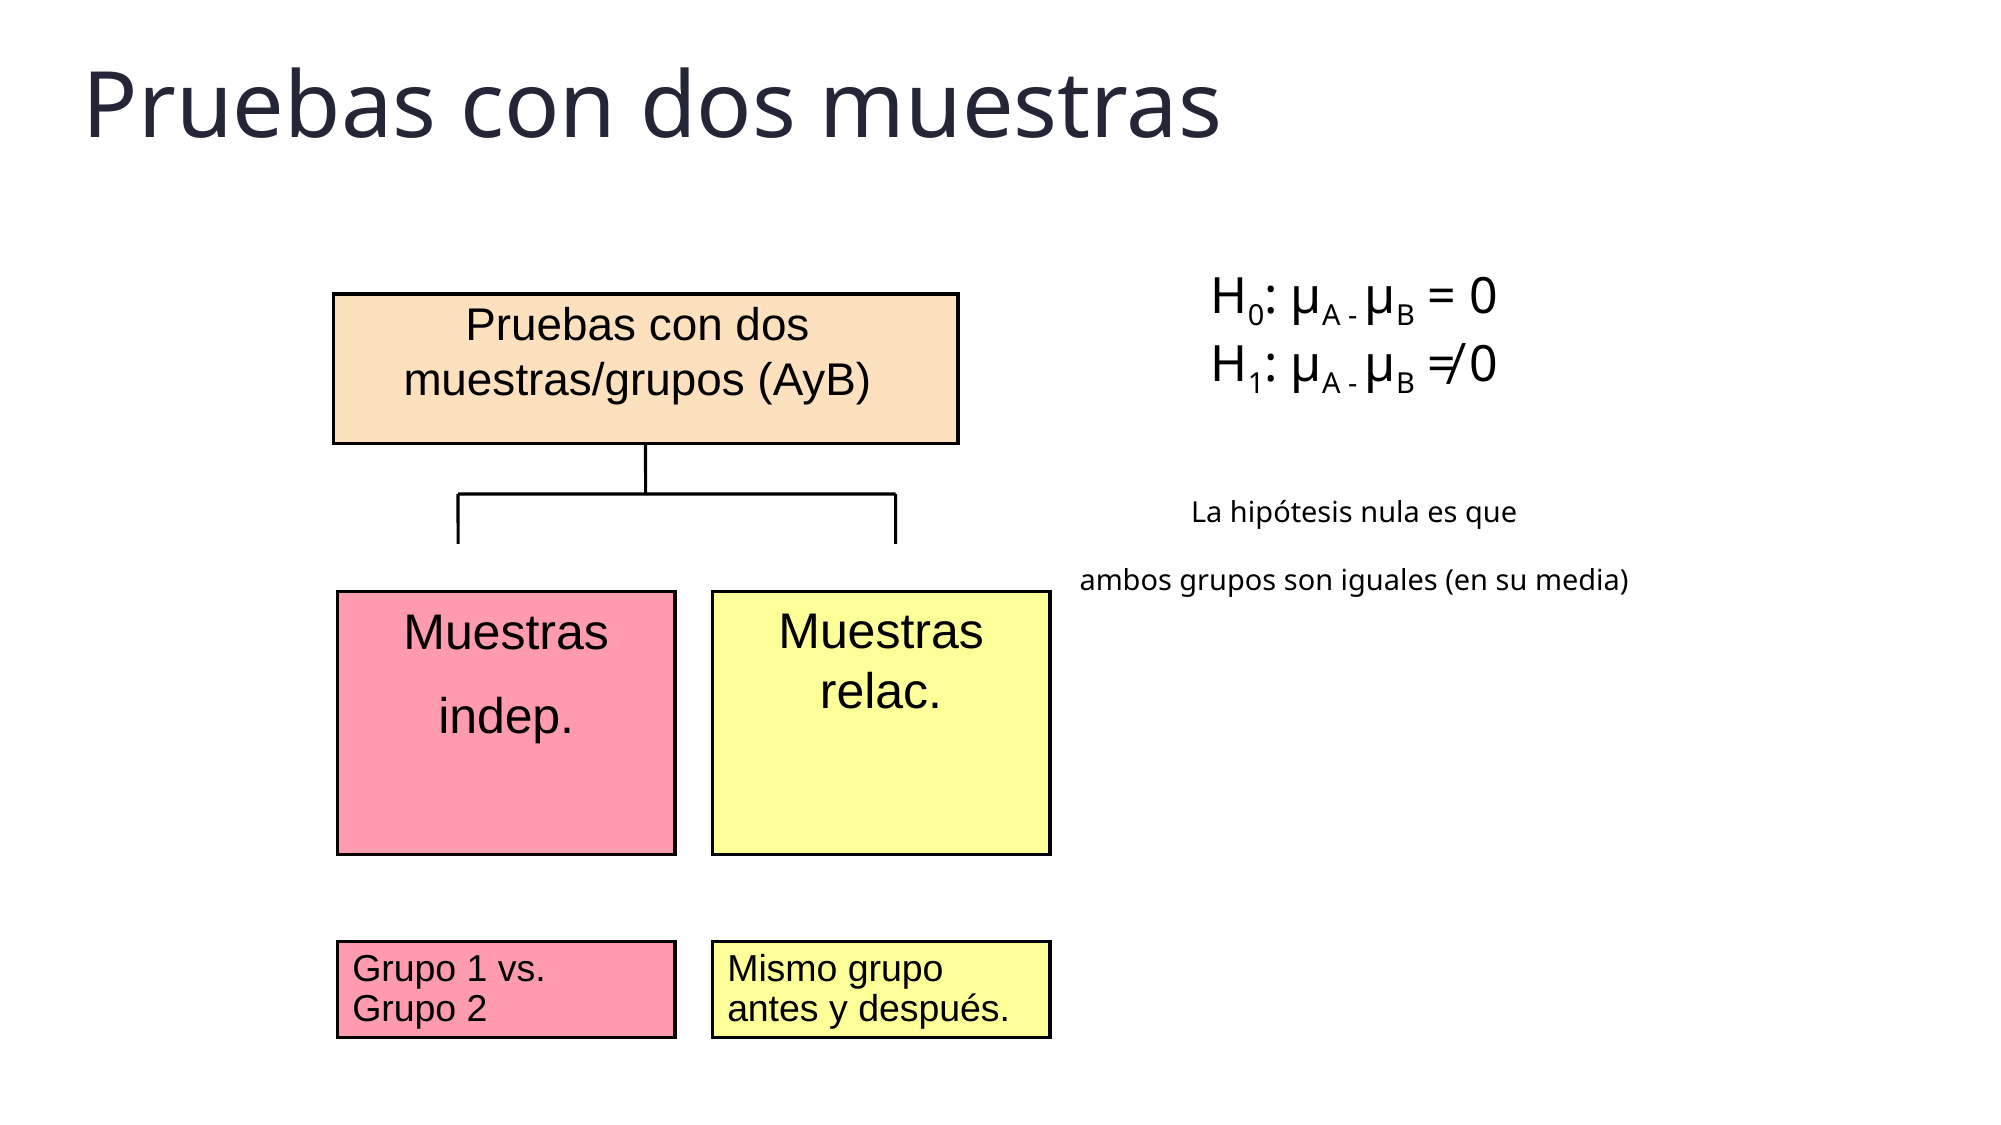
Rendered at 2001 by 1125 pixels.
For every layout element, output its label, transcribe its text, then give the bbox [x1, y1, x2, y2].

text_box H0: μA - μB = 0 H1: μA - μB ≠ 0 La hipótesis nula es que ambos grupos son iguales (en su media) [975, 255, 1734, 604]
text_box [712, 591, 1050, 855]
text_box Mismo grupo antes y después. [712, 941, 1050, 1038]
text_box Pruebas con dos muestras/grupos (AyB) [337, 287, 938, 413]
text_box Muestras indep. [349, 591, 663, 752]
text_box Muestras relac. [724, 591, 1038, 727]
title Pruebas con dos muestras [67, 55, 1441, 168]
text_box [337, 591, 675, 855]
text_box [333, 293, 958, 444]
text_box Grupo 1 vs. Grupo 2 [337, 941, 675, 1038]
